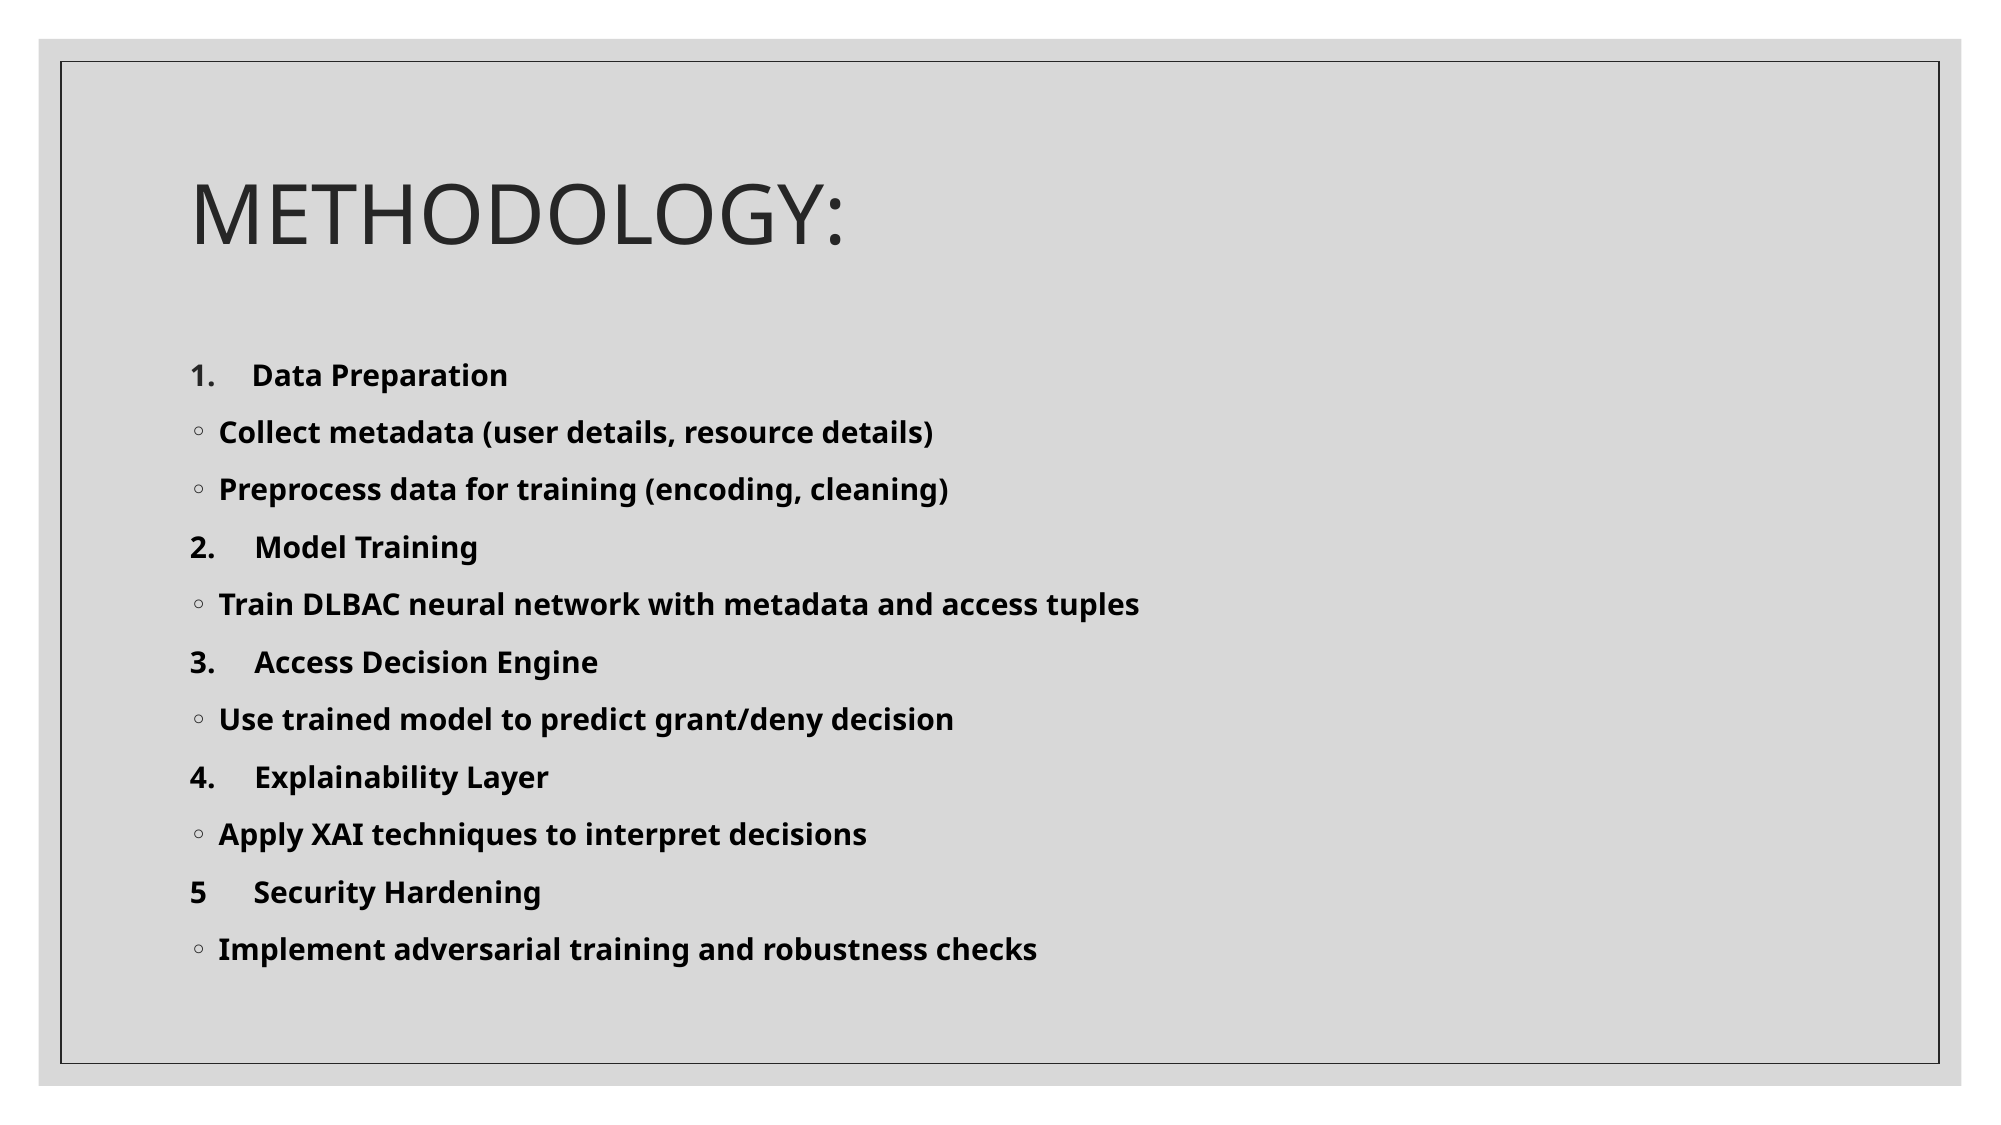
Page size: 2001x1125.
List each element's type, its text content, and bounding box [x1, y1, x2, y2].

title METHODOLOGY: [174, 105, 1825, 331]
list Data Preparation Collect metadata (user details, resource details) Preprocess data for training (encoding, cleaning) 2. Model Training Train DLBAC neural network with metadata and access tuples 3. Access Decision Engine Use trained model to predict grant/deny decision 4. Explainability Layer Apply XAI techniques to interpret decisions 5 Security Hardening Implement adversarial training and robustness checks [174, 345, 1825, 977]
